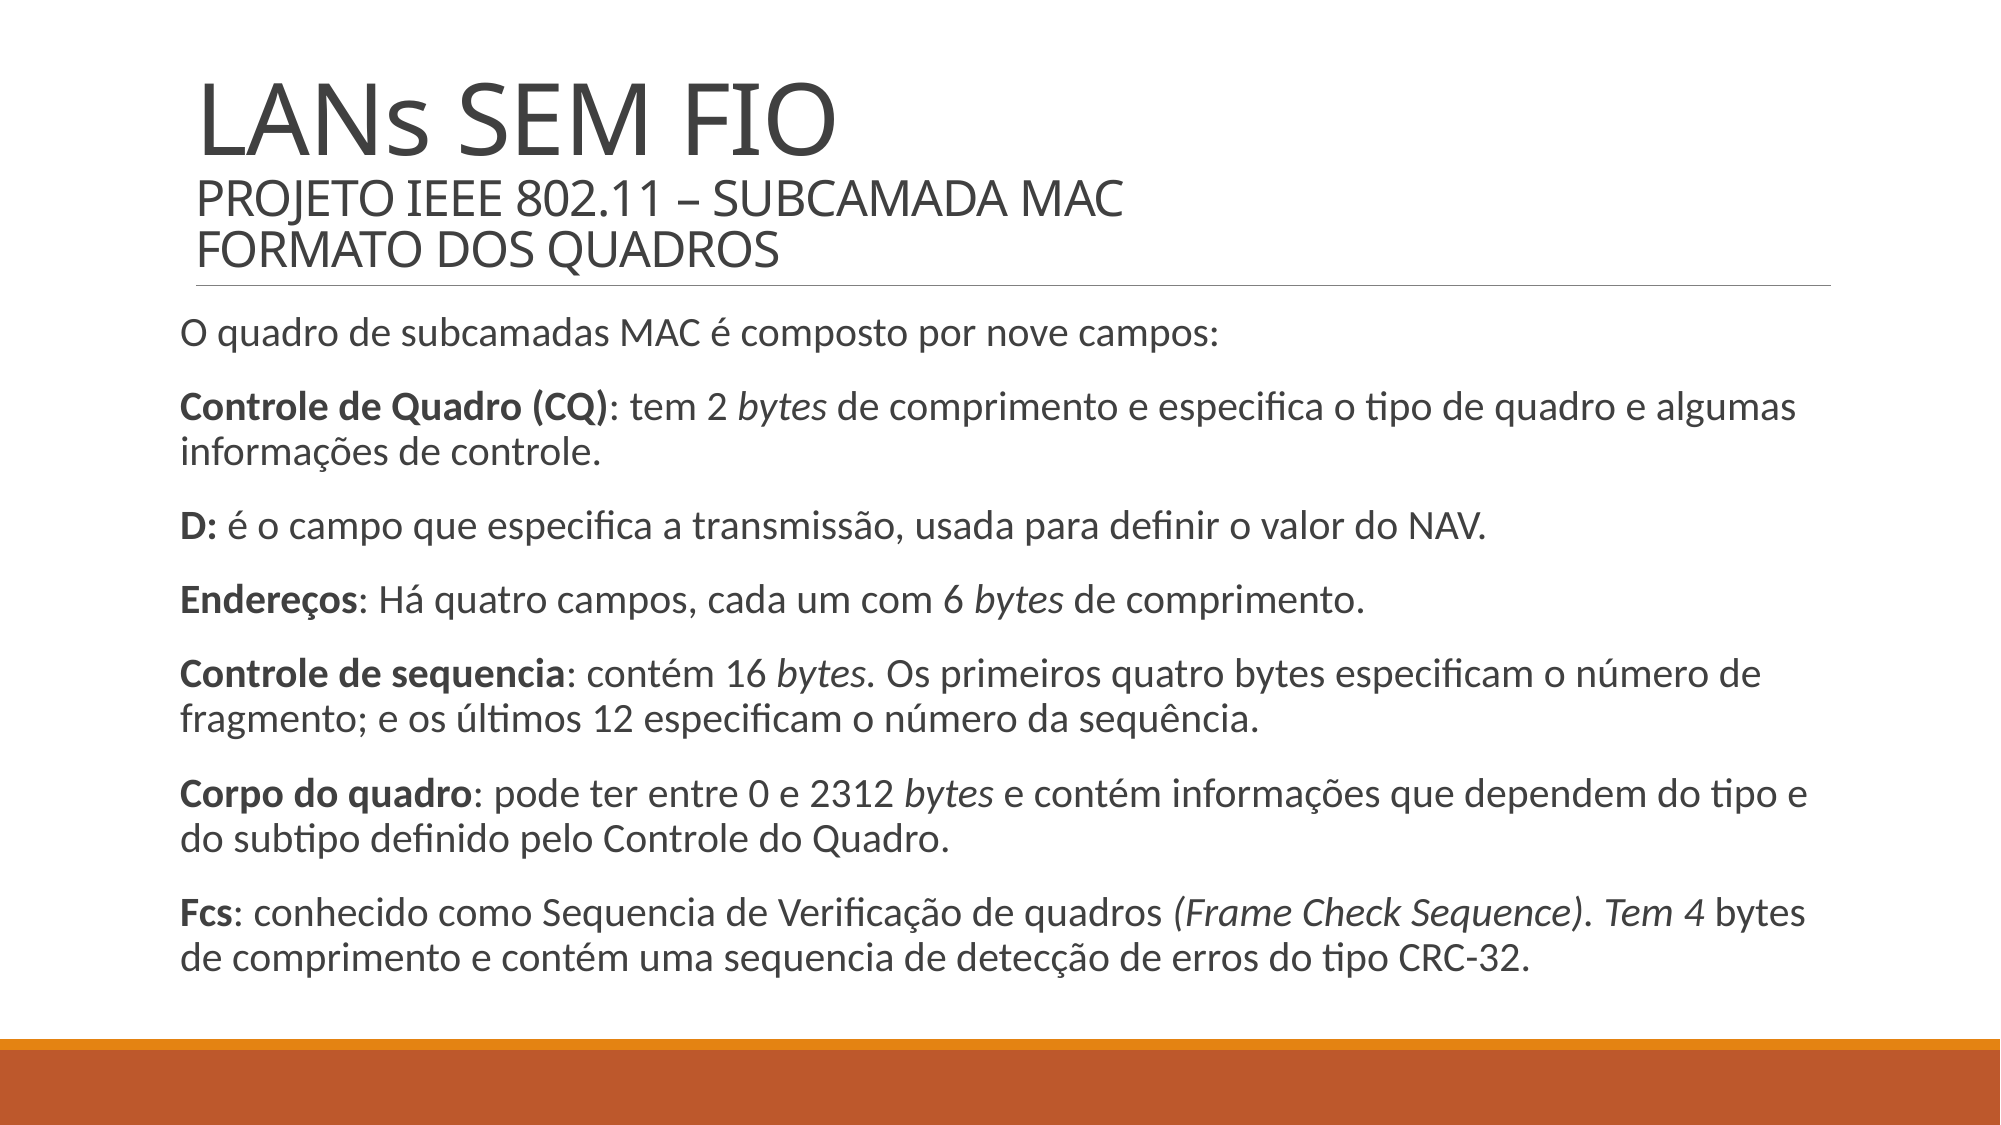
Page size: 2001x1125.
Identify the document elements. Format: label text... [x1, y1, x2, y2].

title LANs SEM FIO PROJETO IEEE 802.11 – SUBCAMADA MAC FORMATO DOS QUADROS [180, 47, 1830, 285]
list O quadro de subcamadas MAC é composto por nove campos: Controle de Quadro (CQ): tem 2 bytes de comprimento e especifica o tipo de quadro e algumas informações de controle. D: é o campo que especifica a transmissão, usada para definir o valor do NAV. Endereços: Há quatro campos, cada um com 6 bytes de comprimento. Controle de sequencia: contém 16 bytes. Os primeiros quatro bytes especificam o número de fragmento; e os últimos 12 especificam o número da sequência. Corpo do quadro: pode ter entre 0 e 2312 bytes e contém informações que dependem do tipo e do subtipo definido pelo Controle do Quadro. Fcs: conhecido como Sequencia de Verificação de quadros (Frame Check Sequence). Tem 4 bytes de comprimento e contém uma sequencia de detecção de erros do tipo CRC-32. [180, 302, 1830, 1041]
